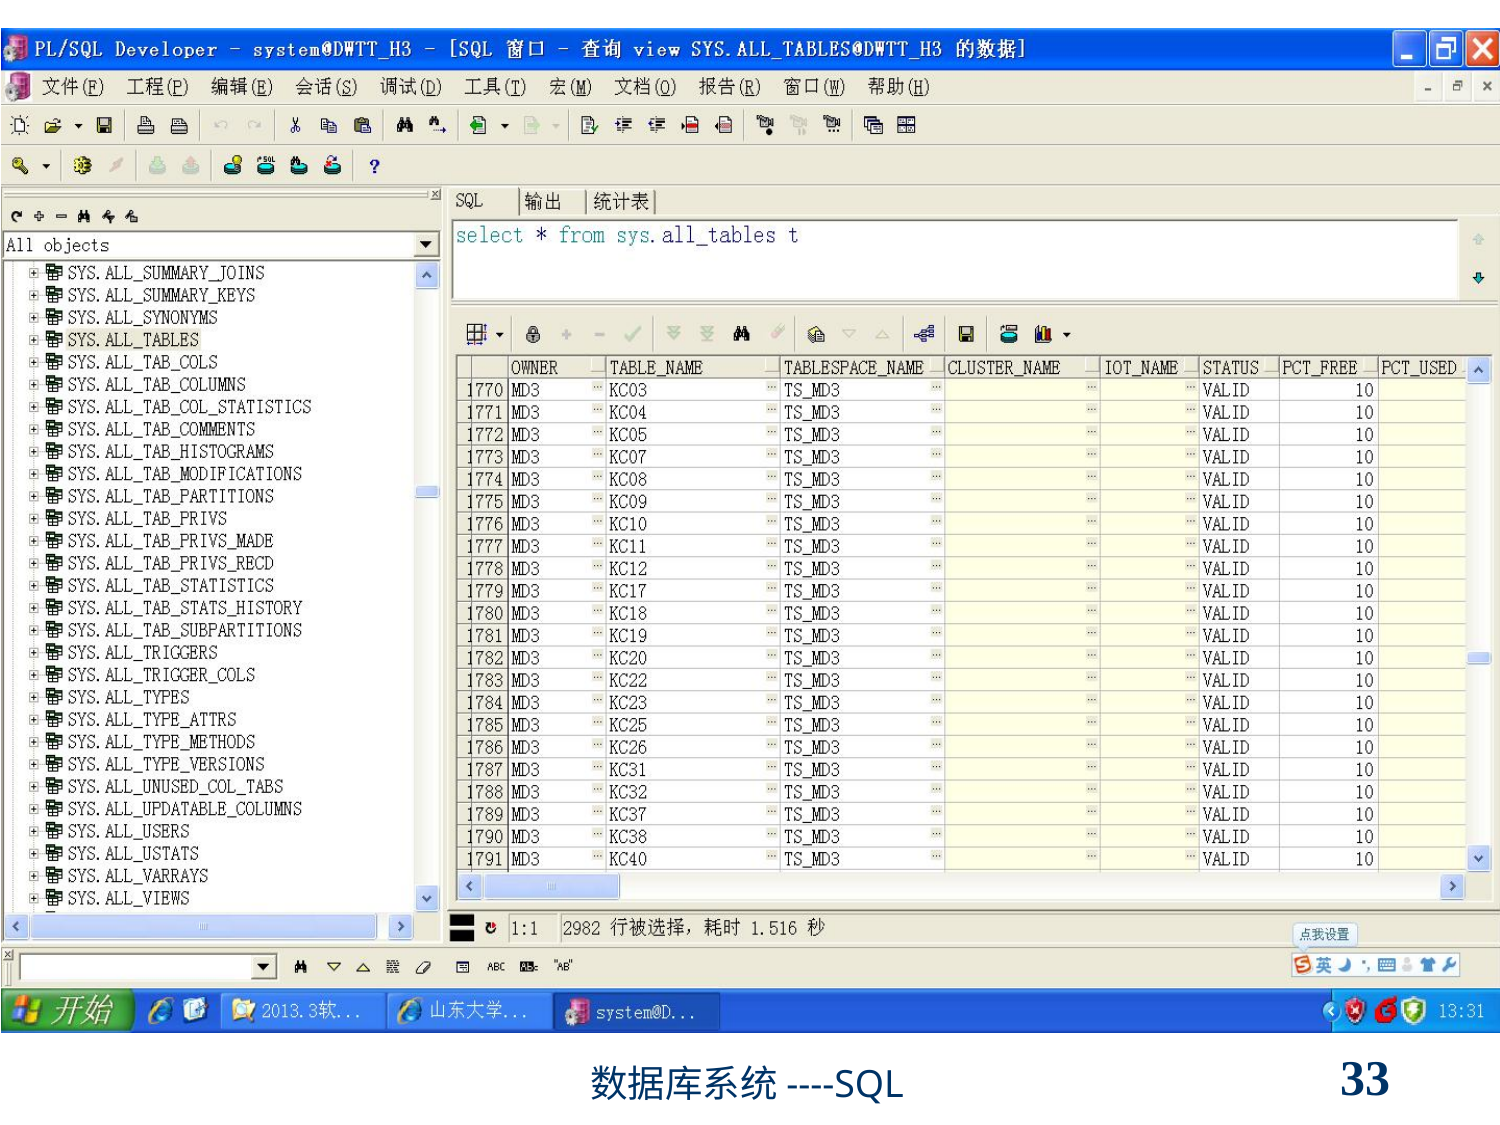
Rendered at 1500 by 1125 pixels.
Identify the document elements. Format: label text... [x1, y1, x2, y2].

footer 数据库系统----SQL [574, 1062, 1188, 1113]
slide_number 33 [1324, 1049, 1489, 1101]
picture [1, 28, 1500, 1033]
